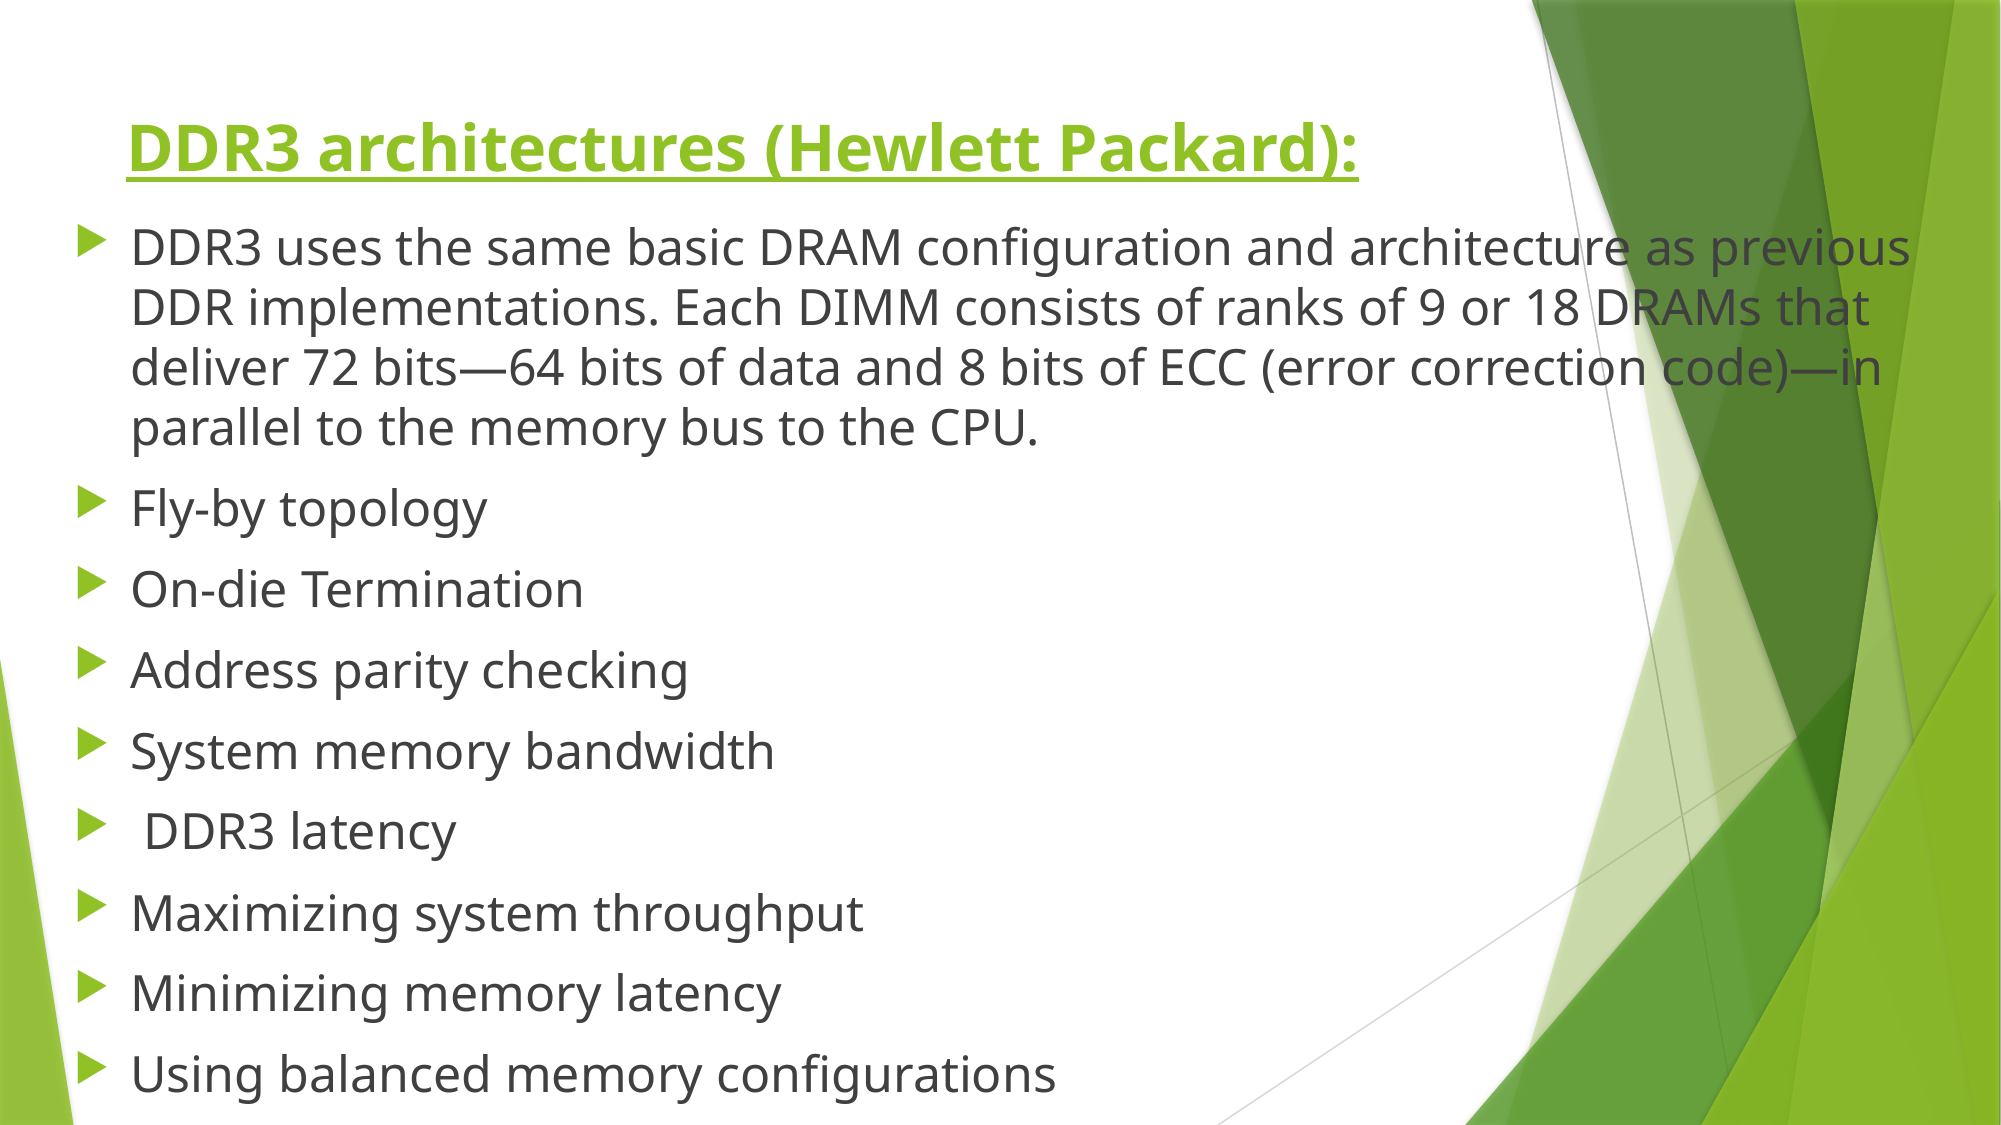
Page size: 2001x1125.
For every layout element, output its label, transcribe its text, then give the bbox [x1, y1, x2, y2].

title DDR3 architectures (Hewlett Packard): [111, 99, 1522, 208]
list DDR3 uses the same basic DRAM configuration and architecture as previous DDR implementations. Each DIMM consists of ranks of 9 or 18 DRAMs that deliver 72 bits—64 bits of data and 8 bits of ECC (error correction code)—in parallel to the memory bus to the CPU. Fly-by topology On-die Termination Address parity checking System memory bandwidth DDR3 latency Maximizing system throughput Minimizing memory latency Using balanced memory configurations [59, 208, 2000, 1125]
